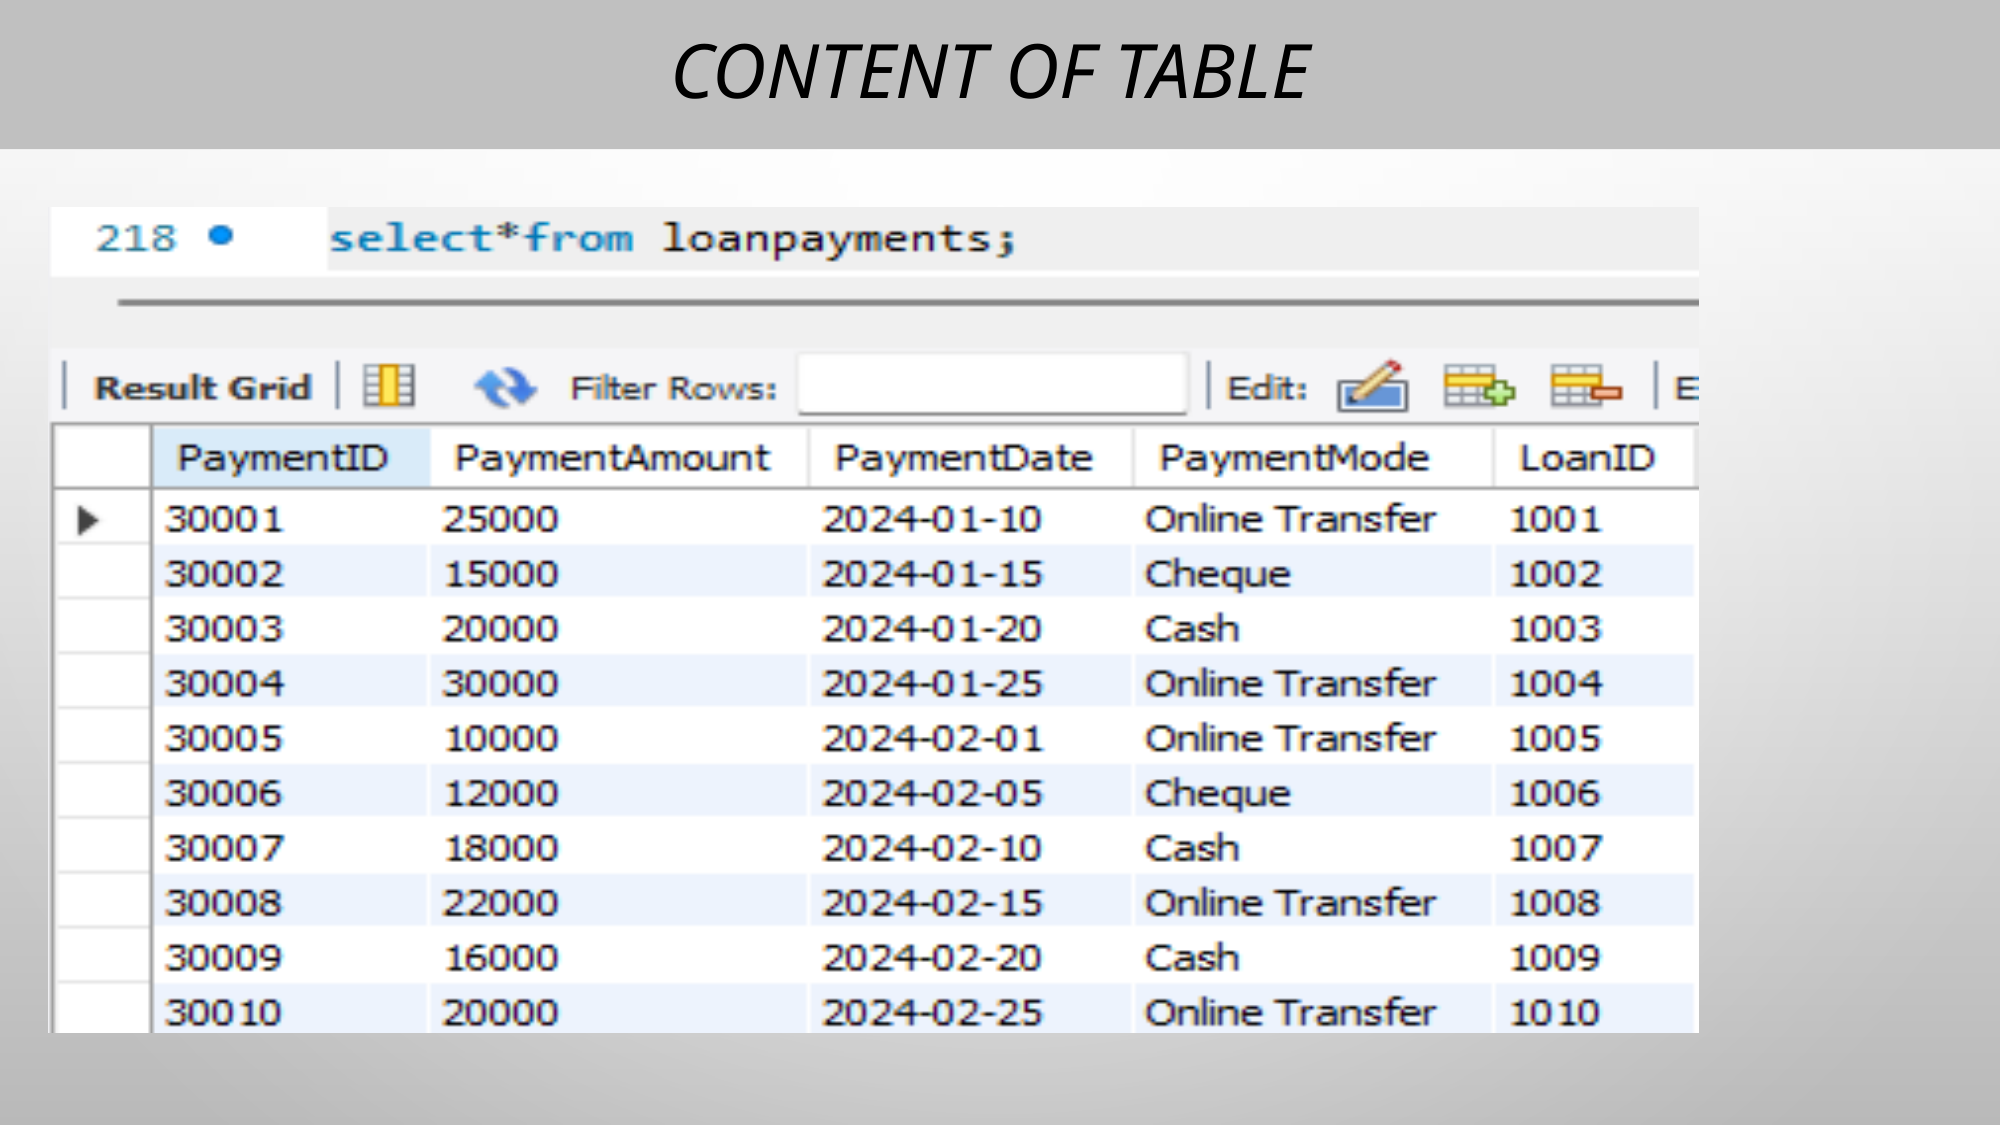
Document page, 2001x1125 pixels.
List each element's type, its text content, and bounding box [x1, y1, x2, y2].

picture [0, 150, 2000, 1125]
title CONTENT OF TABLE [0, 0, 2000, 150]
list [48, 207, 1699, 1034]
